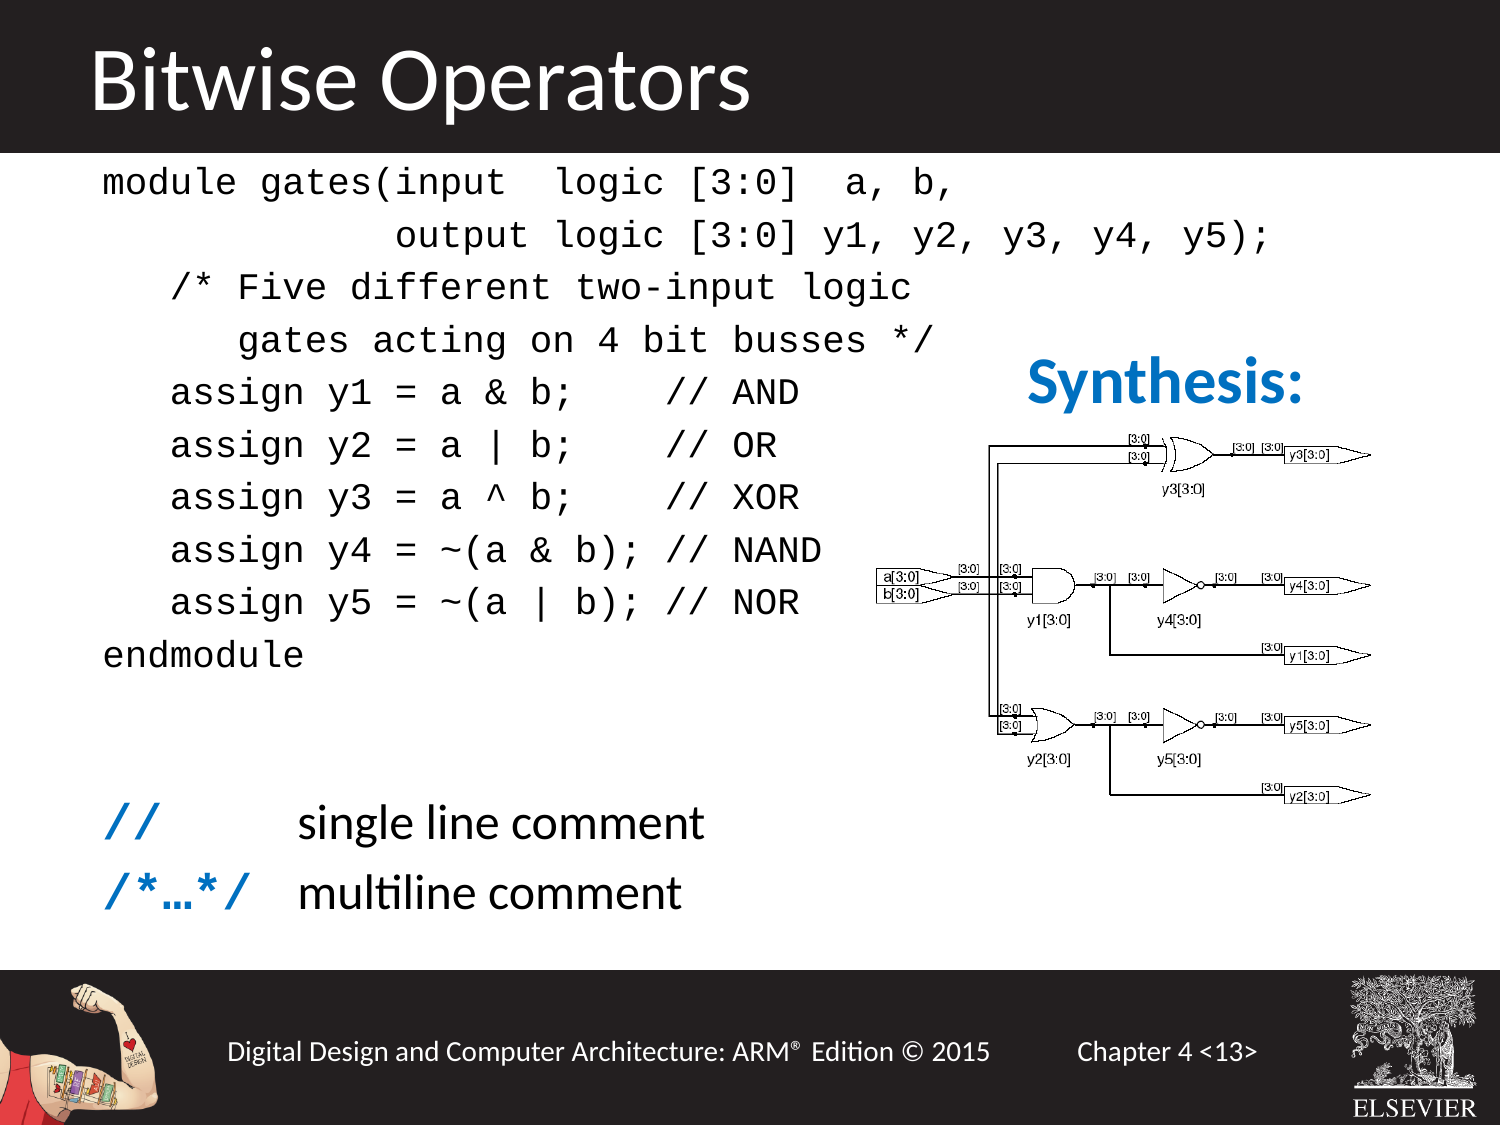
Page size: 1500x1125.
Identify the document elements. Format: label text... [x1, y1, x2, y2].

text_box Bitwise Operators [75, 11, 1375, 136]
picture [0, 979, 163, 1125]
text_box module gates(input logic [3:0] a, b, output logic [3:0] y1, y2, y3, y4, y5); /* Five different two-input logic gates acting on 4 bit busses */ assign y1 = a & b; // AND assign y2 = a | b; // OR assign y3 = a ^ b; // XOR assign y4 = ~(a & b); // NAND assign y5 = ~(a | b); // NOR endmodule // single line comment /*…*/ multiline comment [87, 149, 1413, 1000]
text_box Synthesis: [1012, 328, 1363, 423]
picture [1350, 974, 1477, 1117]
picture [862, 424, 1388, 824]
text_box [24, 125, 1350, 975]
